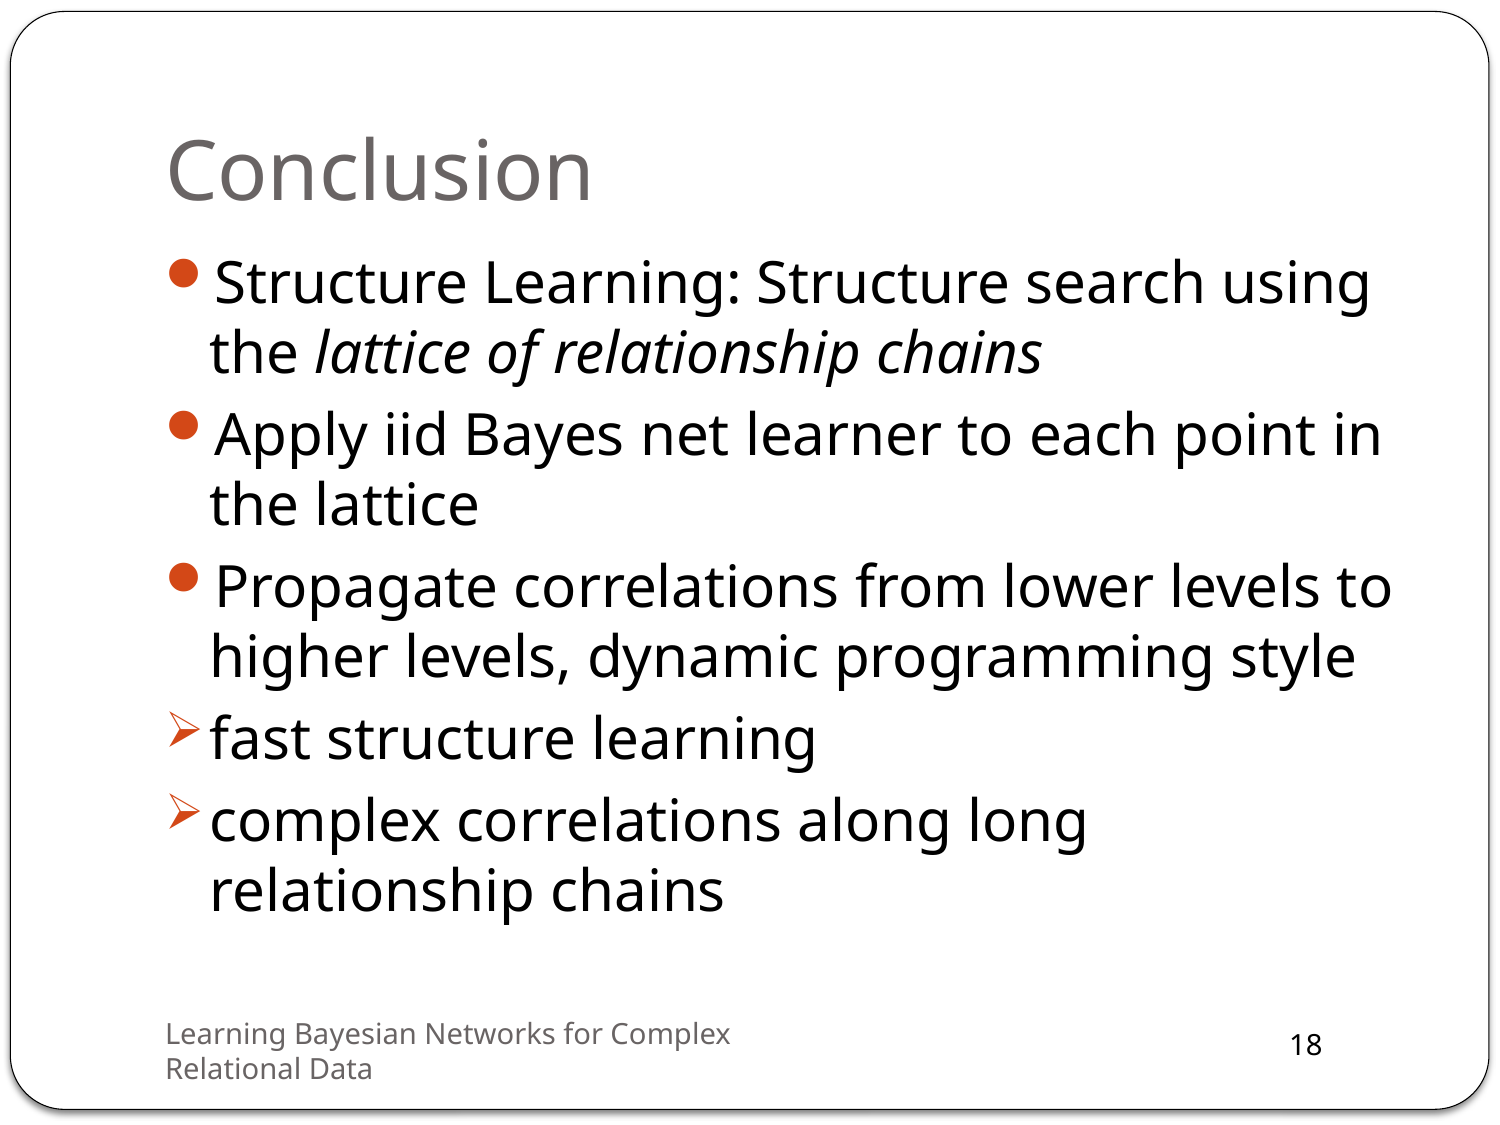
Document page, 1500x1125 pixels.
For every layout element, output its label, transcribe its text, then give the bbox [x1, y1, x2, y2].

footer Learning Bayesian Networks for Complex Relational Data [150, 1012, 800, 1088]
title Conclusion [150, 45, 1425, 233]
list Structure Learning: Structure search using the lattice of relationship chains Apply iid Bayes net learner to each point in the lattice Propagate correlations from lower levels to higher levels, dynamic programming style fast structure learning complex correlations along long relationship chains [150, 237, 1425, 846]
